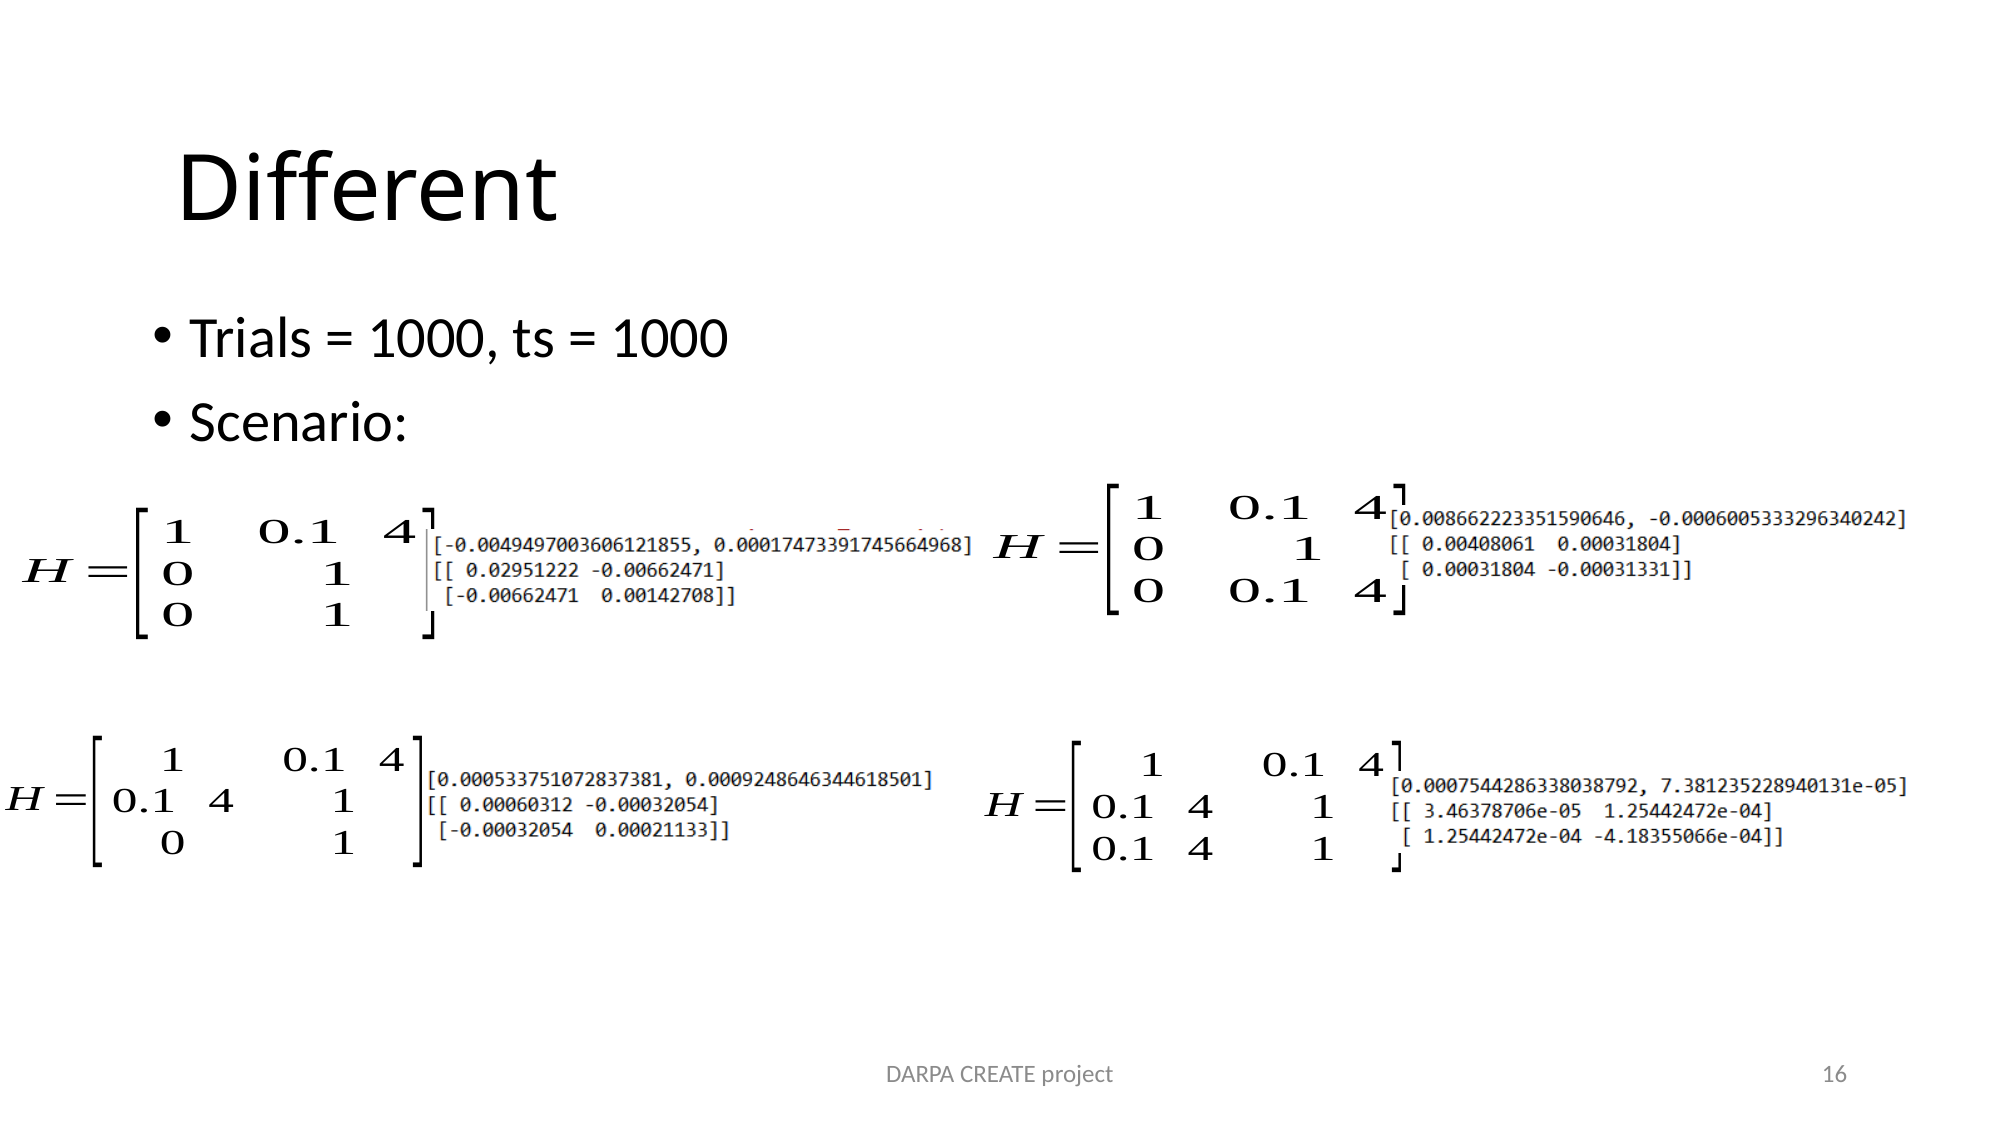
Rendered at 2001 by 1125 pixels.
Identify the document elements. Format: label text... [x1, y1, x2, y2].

picture [425, 766, 940, 848]
slide_number 16 [1412, 1042, 1863, 1103]
picture [425, 529, 982, 611]
picture [1386, 505, 1915, 585]
footer DARPA CREATE project [662, 1042, 1338, 1103]
picture [1385, 771, 1916, 853]
